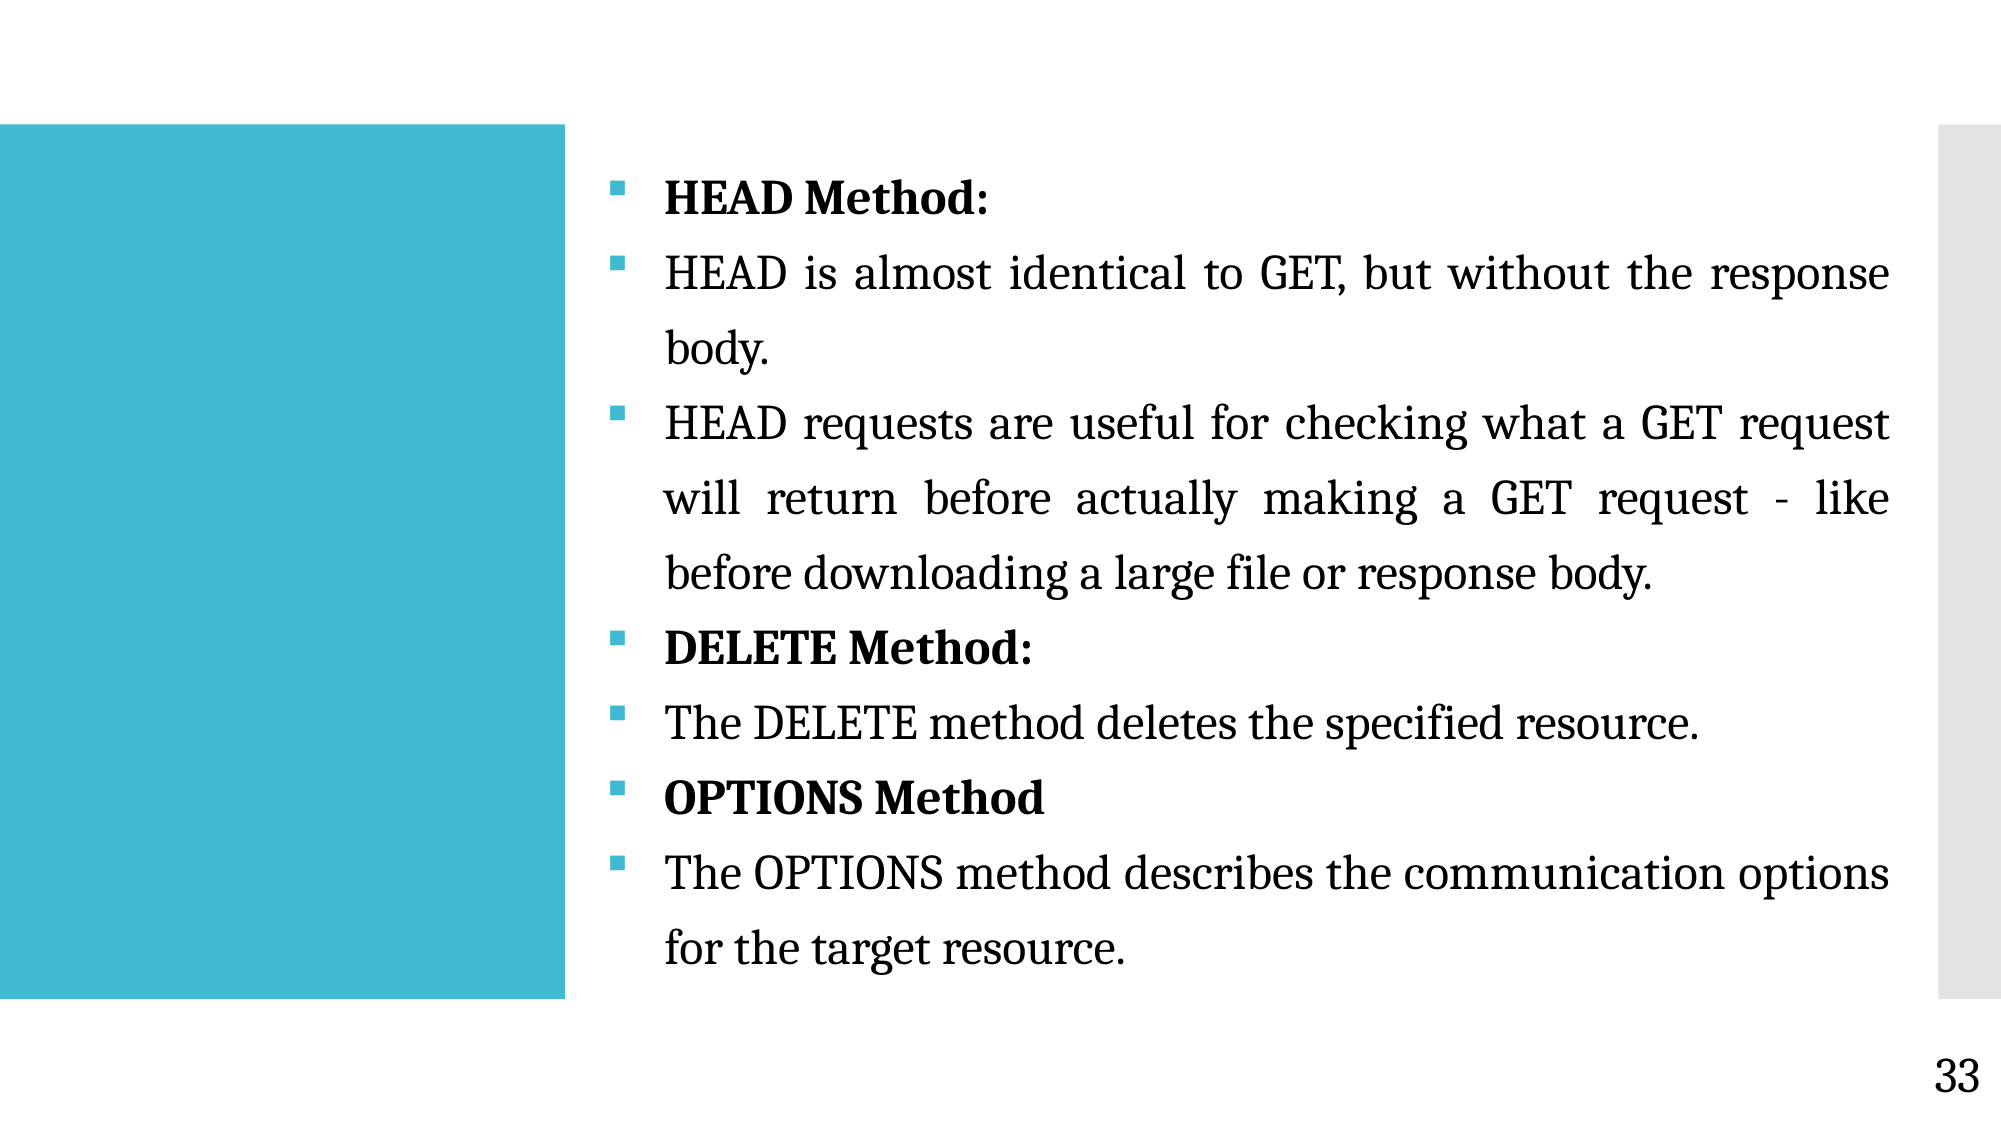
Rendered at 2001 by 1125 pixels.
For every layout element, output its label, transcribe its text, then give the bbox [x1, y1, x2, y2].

slide_number 33 [1744, 1042, 1996, 1103]
list HEAD Method: HEAD is almost identical to GET, but without the response body. HEAD requests are useful for checking what a GET request will return before actually making a GET request - like before downloading a large file or response body. DELETE Method: The DELETE method deletes the specified resource. OPTIONS Method The OPTIONS method describes the communication options for the target resource. [591, 141, 1906, 982]
